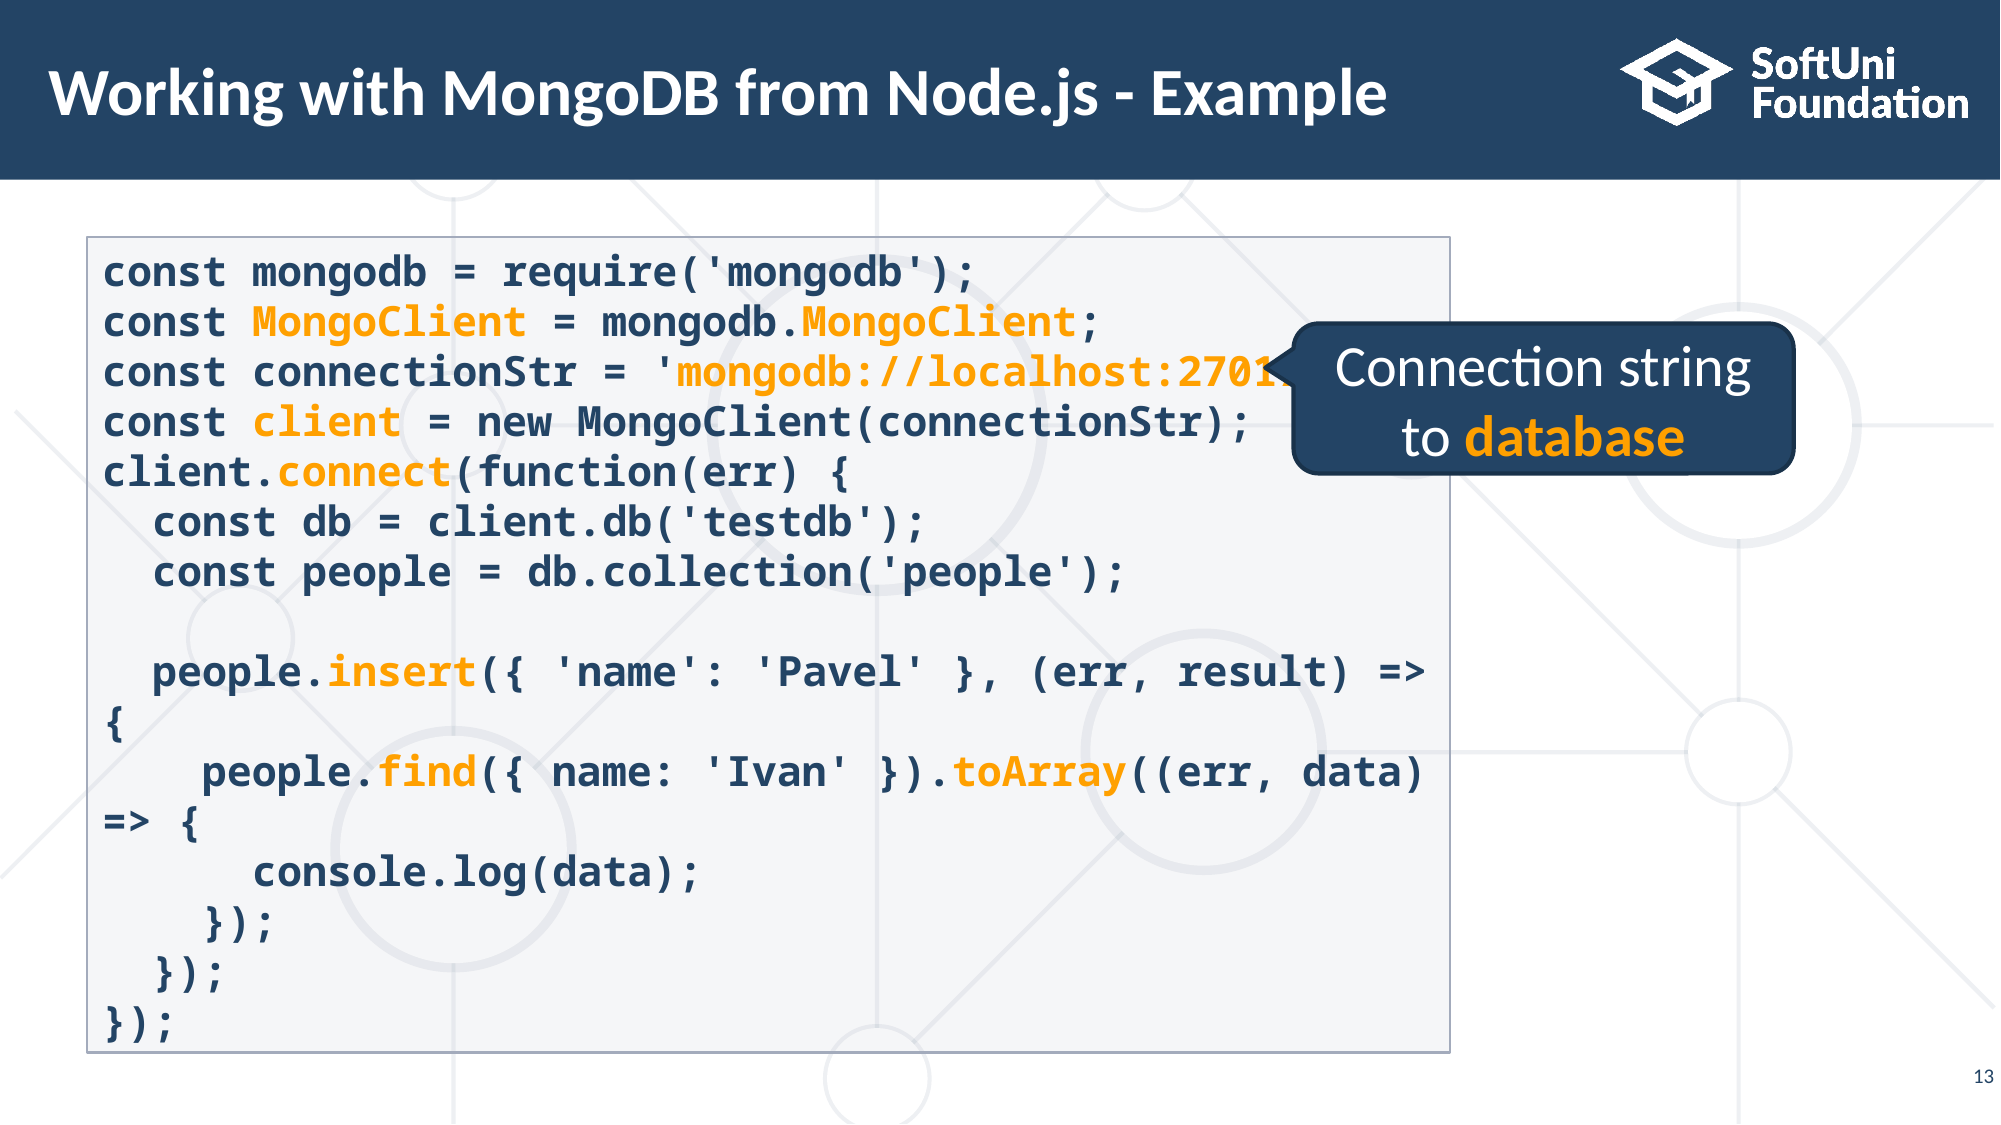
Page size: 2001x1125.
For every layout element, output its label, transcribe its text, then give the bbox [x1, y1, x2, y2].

slide_number 13 [1929, 1049, 2000, 1100]
text_box const mongodb = require('mongodb'); const MongoClient = mongodb.MongoClient; const connectionStr = 'mongodb://localhost:27017'; const client = new MongoClient(connectionStr); client.connect(function(err) { const db = client.db('testdb'); const people = db.collection('people'); people.insert({ 'name': 'Pavel' }, (err, result) => { people.find({ name: 'Ivan' }).toArray((err, data) => { console.log(data); }); }); }); [87, 237, 1451, 1053]
title Working with MongoDB from Node.js - Example [31, 16, 1591, 162]
picture [1619, 38, 1968, 126]
text_box Connection string to database [1263, 321, 1796, 476]
